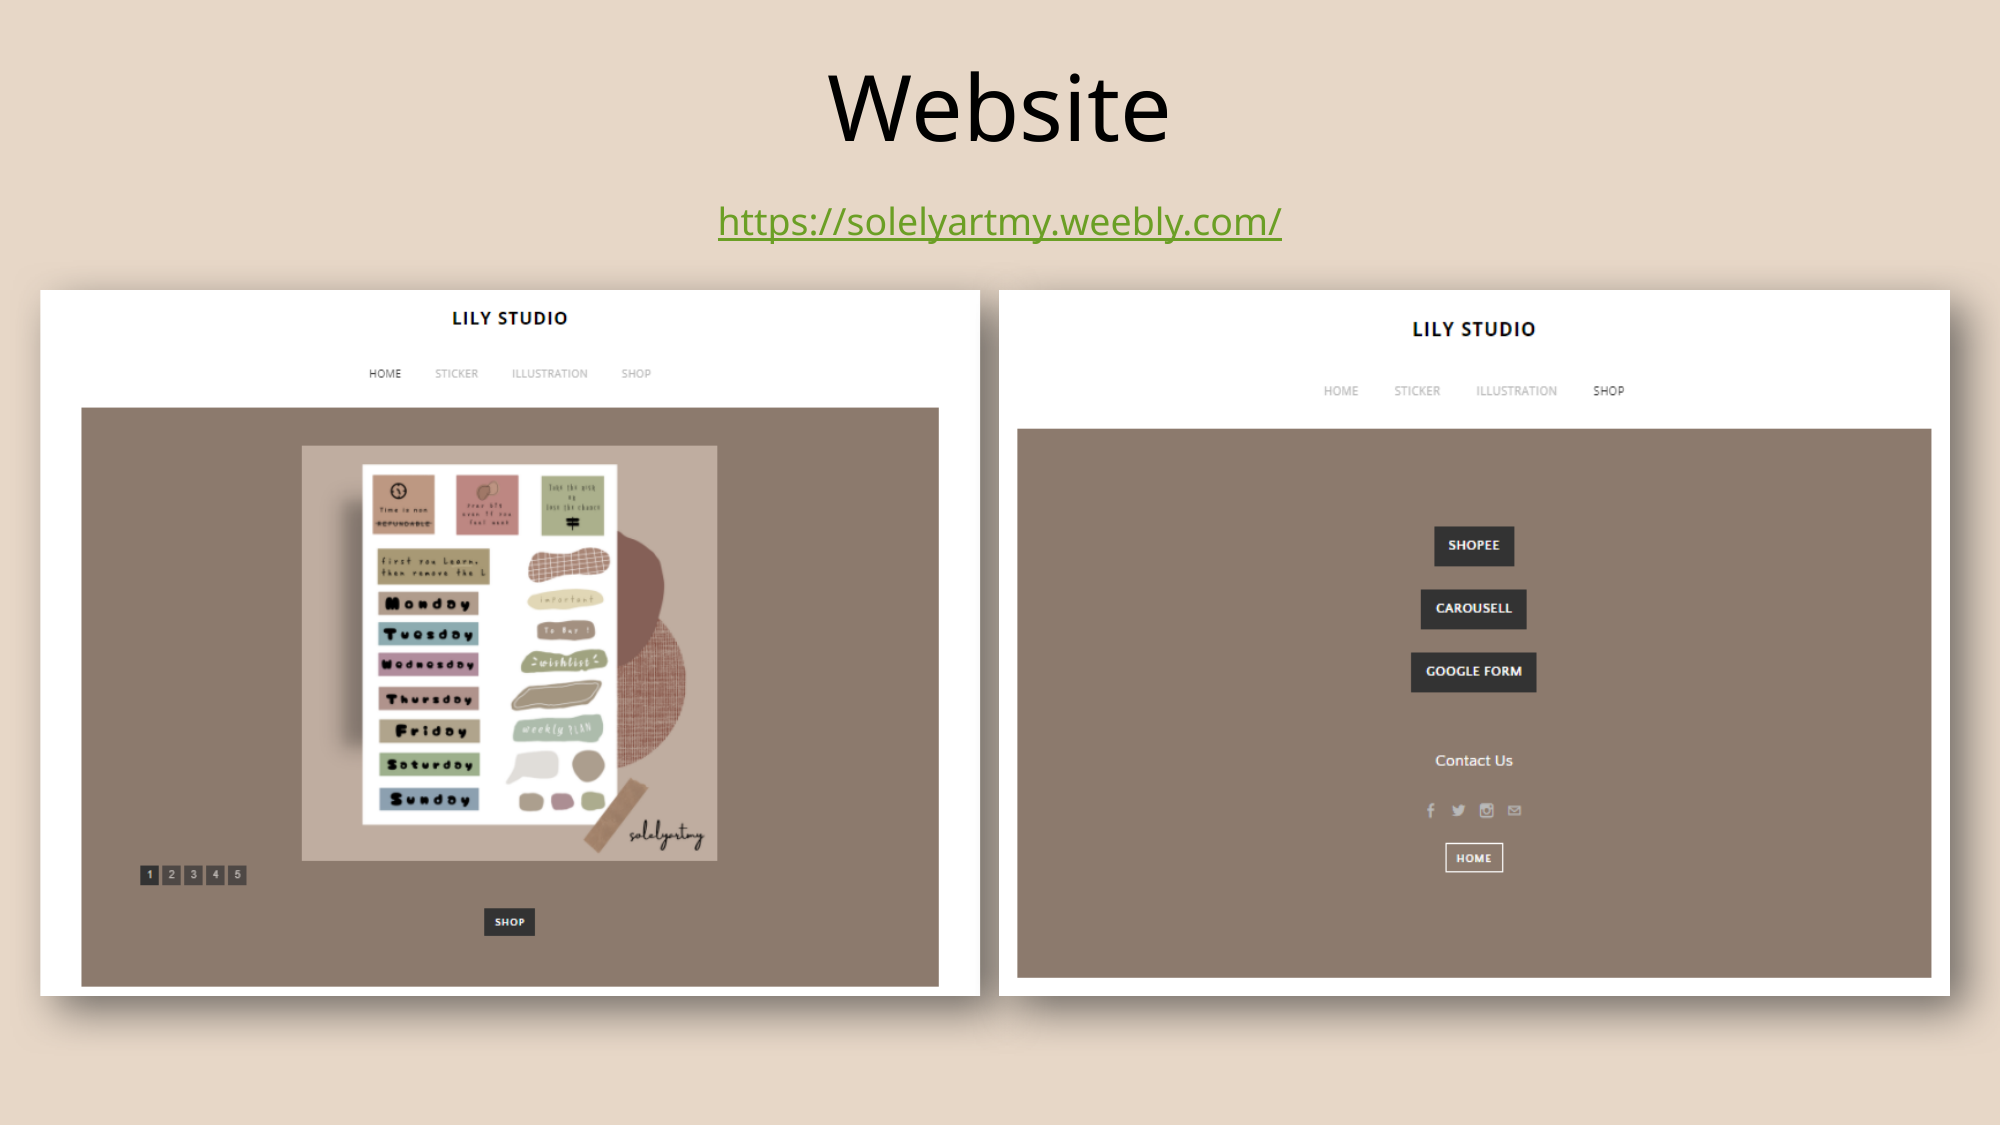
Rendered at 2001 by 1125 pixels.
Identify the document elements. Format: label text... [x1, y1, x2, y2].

picture [999, 289, 1950, 996]
picture [40, 289, 981, 996]
title Website [137, 3, 1863, 221]
text_box https://solelyartmy.weebly.com/ [437, 190, 1563, 257]
